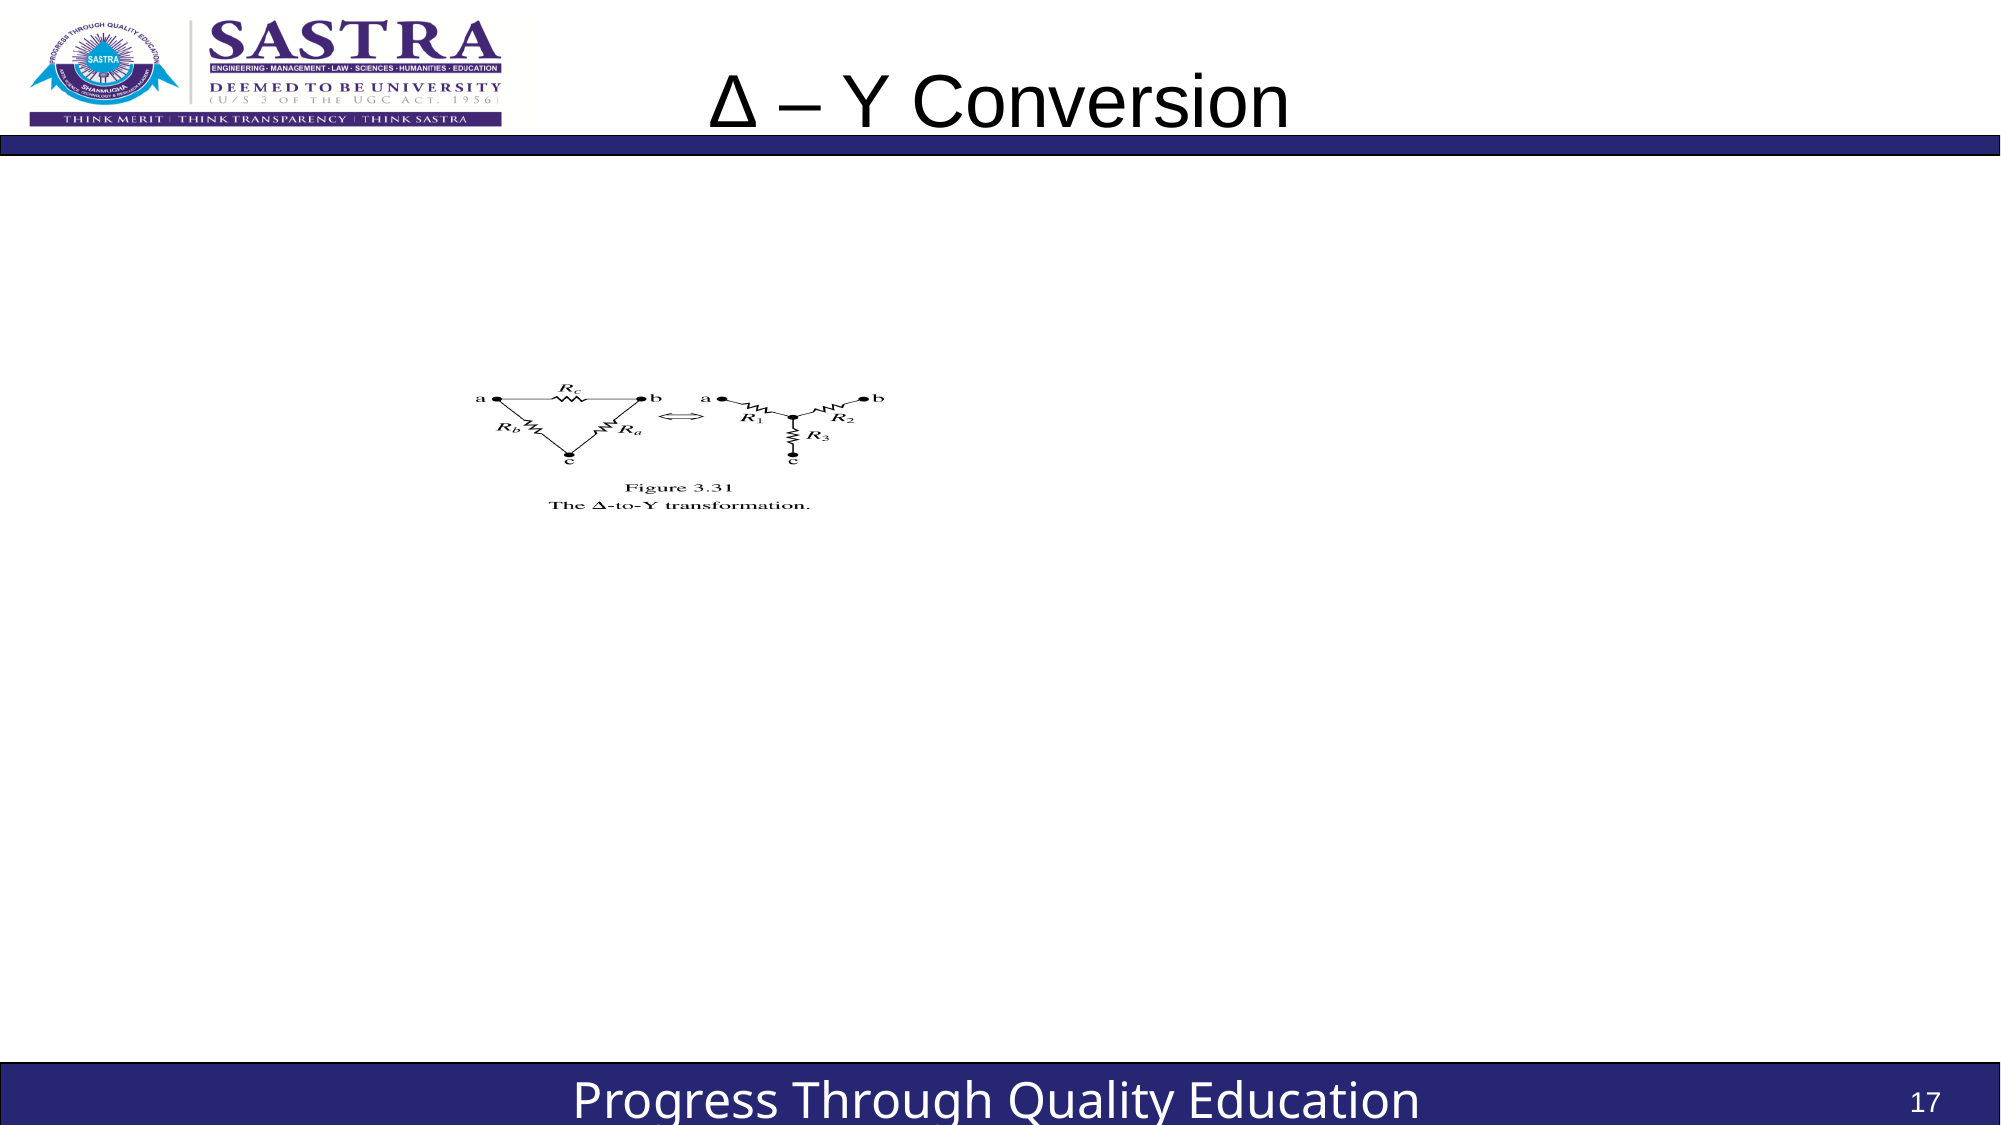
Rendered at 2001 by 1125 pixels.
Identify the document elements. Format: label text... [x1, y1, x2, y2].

picture [0, 12, 531, 132]
title Δ – Y Conversion [99, 45, 1900, 233]
picture [67, 242, 1293, 655]
slide_number 17 [1491, 1074, 1959, 1122]
